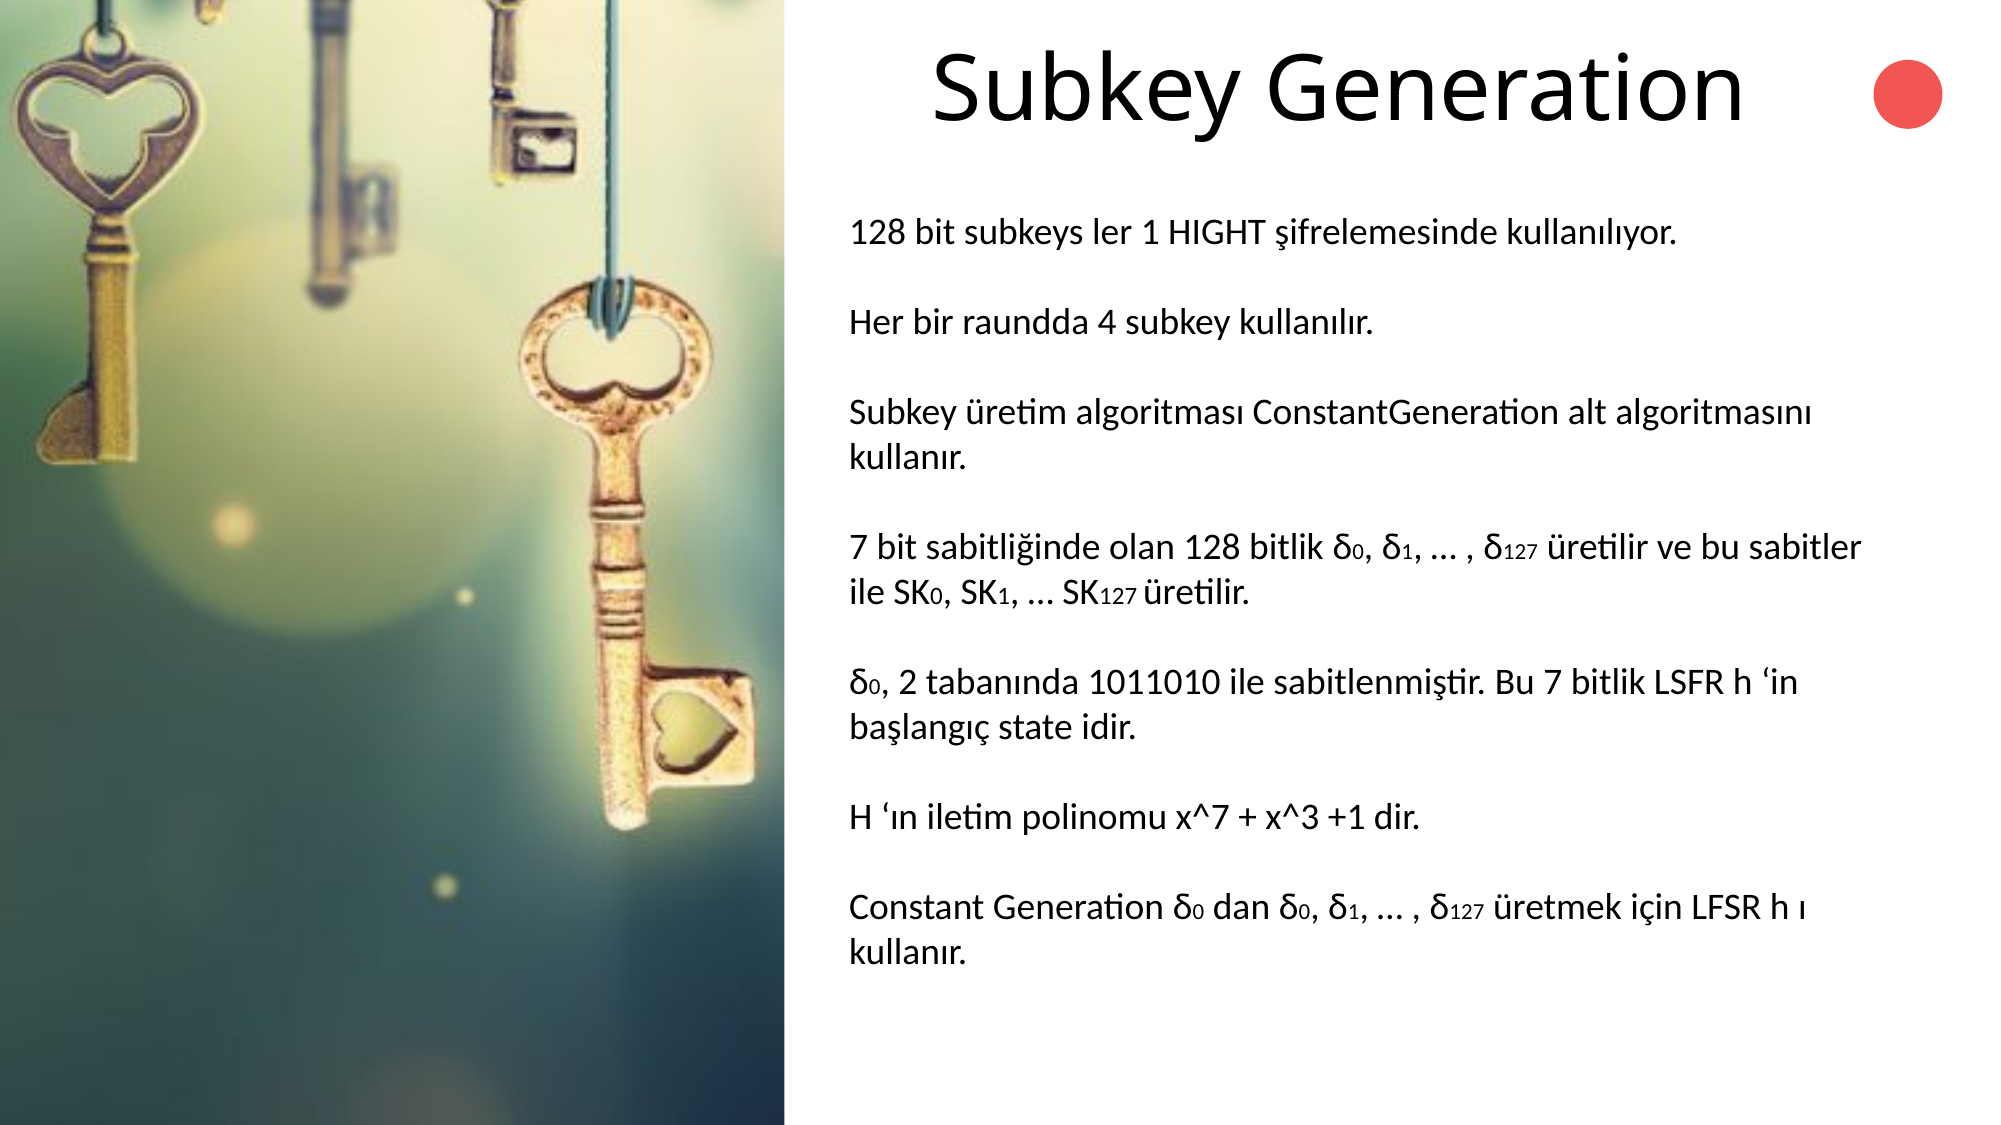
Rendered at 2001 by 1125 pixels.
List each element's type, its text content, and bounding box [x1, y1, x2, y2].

text_box 128 bit subkeys ler 1 HIGHT şifrelemesinde kullanılıyor. Her bir raundda 4 subkey kullanılır. Subkey üretim algoritması ConstantGeneration alt algoritmasını kullanır. 7 bit sabitliğinde olan 128 bitlik δ0, δ1, … , δ127 üretilir ve bu sabitler ile SK0, SK1, … SK127 üretilir. δ0, 2 tabanında 1011010 ile sabitlenmiştir. Bu 7 bitlik LSFR h ‘in başlangıç state idir. H ‘ın iletim polinomu x^7 + x^3 +1 dir. Constant Generation δ0 dan δ0, δ1, … , δ127 üretmek için LFSR h ı kullanır. [834, 199, 1896, 980]
title Subkey Generation [806, 0, 1874, 200]
slide_number 12 [1862, 59, 1954, 122]
picture [0, 0, 785, 1125]
